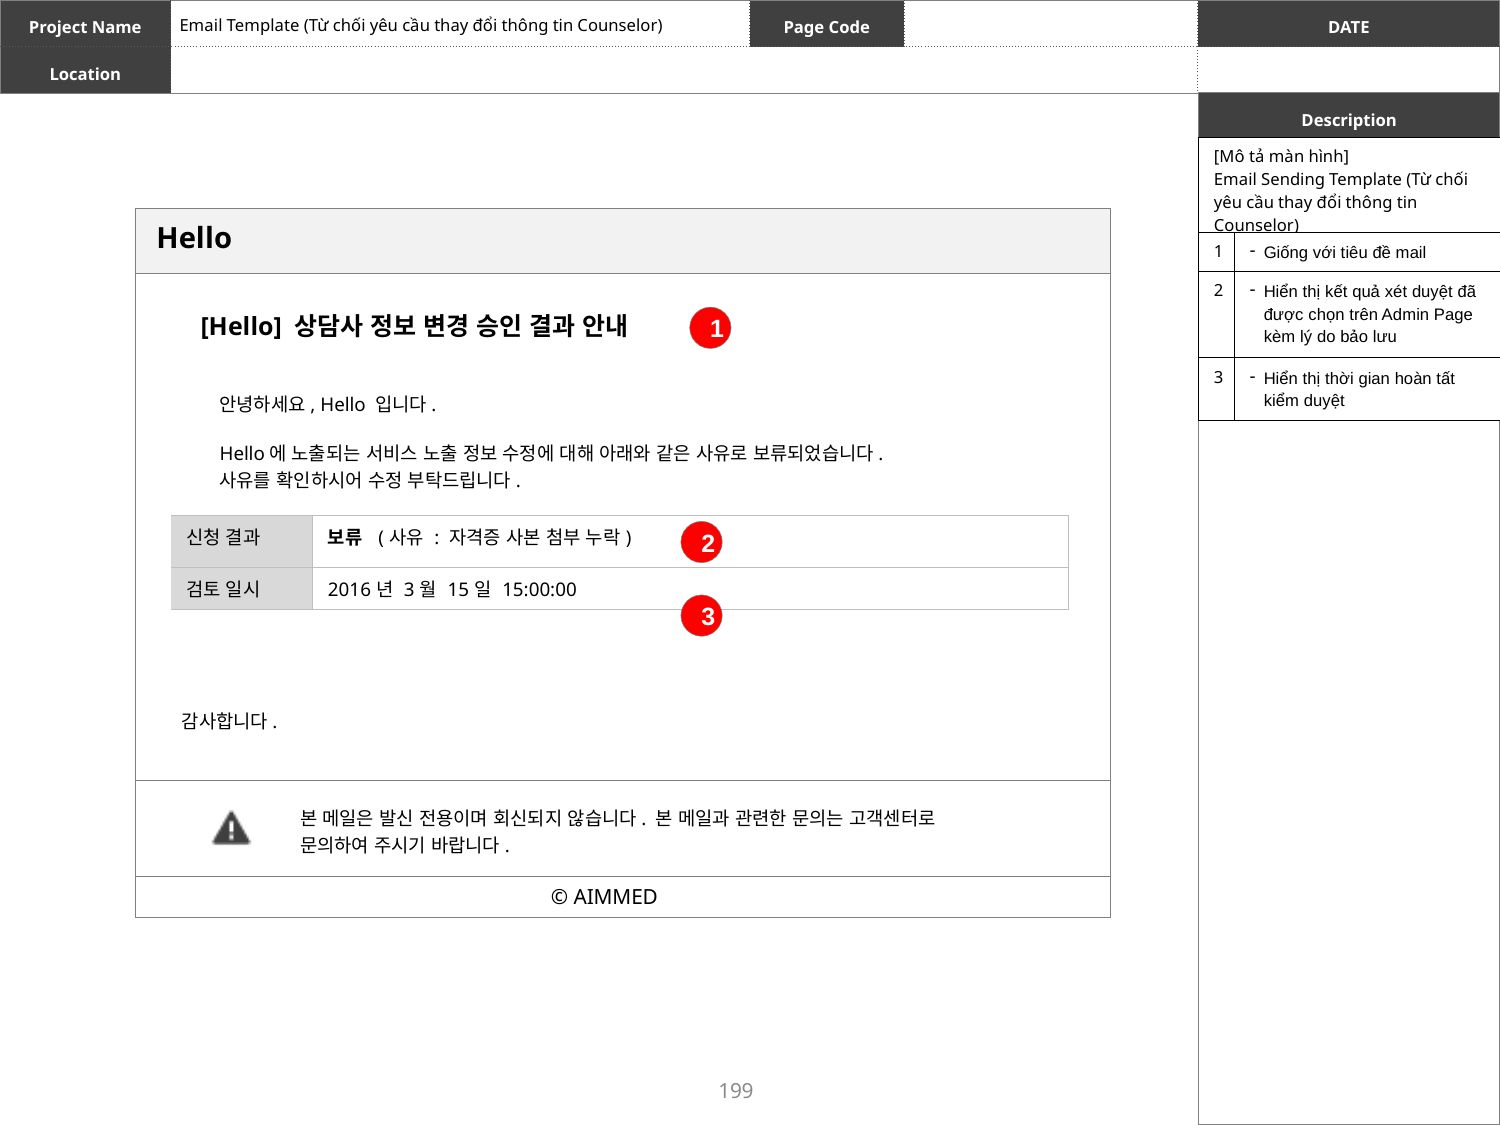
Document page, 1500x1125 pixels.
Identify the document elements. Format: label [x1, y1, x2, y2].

table_cell [1199, 358, 1234, 420]
table_cell [1199, 272, 1234, 357]
table_cell [1235, 358, 1500, 420]
table_cell [171, 568, 312, 609]
table_header [1199, 138, 1500, 232]
slide_number [561, 1061, 911, 1122]
table_cell [1235, 272, 1500, 357]
table_cell [1235, 233, 1500, 271]
picture [201, 798, 262, 858]
table_cell [313, 568, 1068, 609]
table_header [313, 516, 1068, 567]
table_header [171, 516, 312, 567]
table_cell [1199, 233, 1234, 271]
text_box [164, 7, 679, 42]
text_box [134, 206, 1112, 919]
